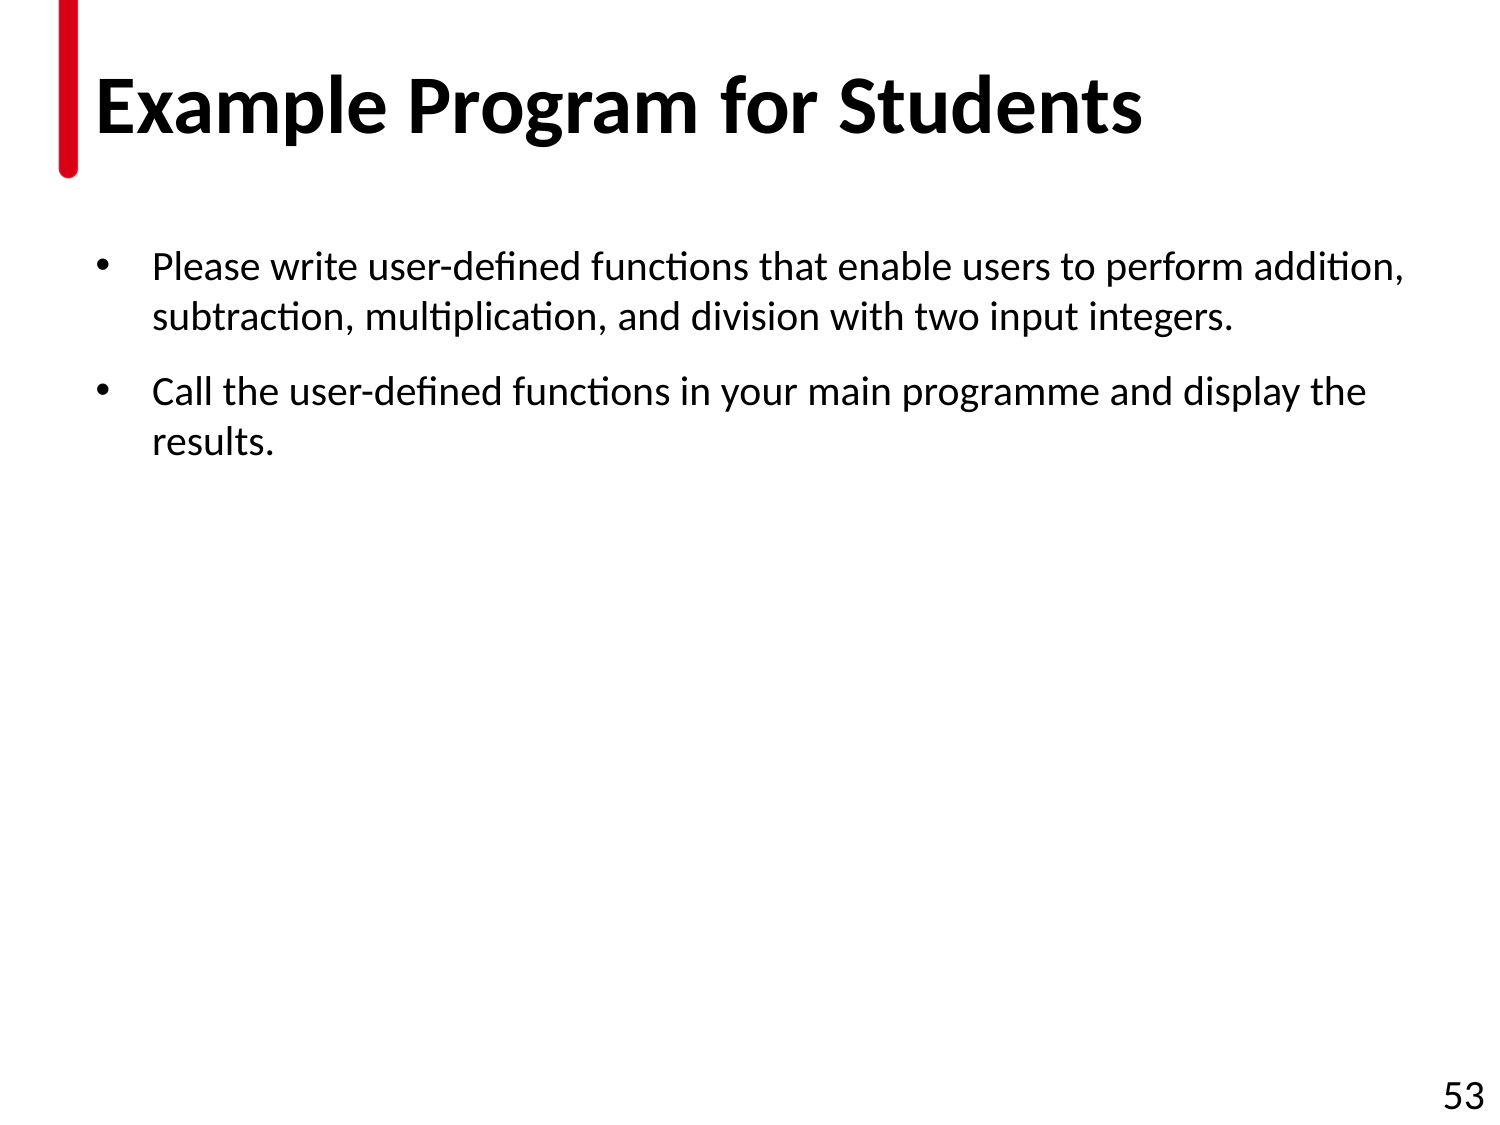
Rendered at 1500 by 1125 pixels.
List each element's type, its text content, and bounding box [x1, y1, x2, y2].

title Example Program for Students [80, 31, 1470, 169]
picture [57, 0, 81, 200]
subtitle Please write user-defined functions that enable users to perform addition, subtraction, multiplication, and division with two input integers. Call the user-defined functions in your main programme and display the results. [80, 231, 1470, 726]
